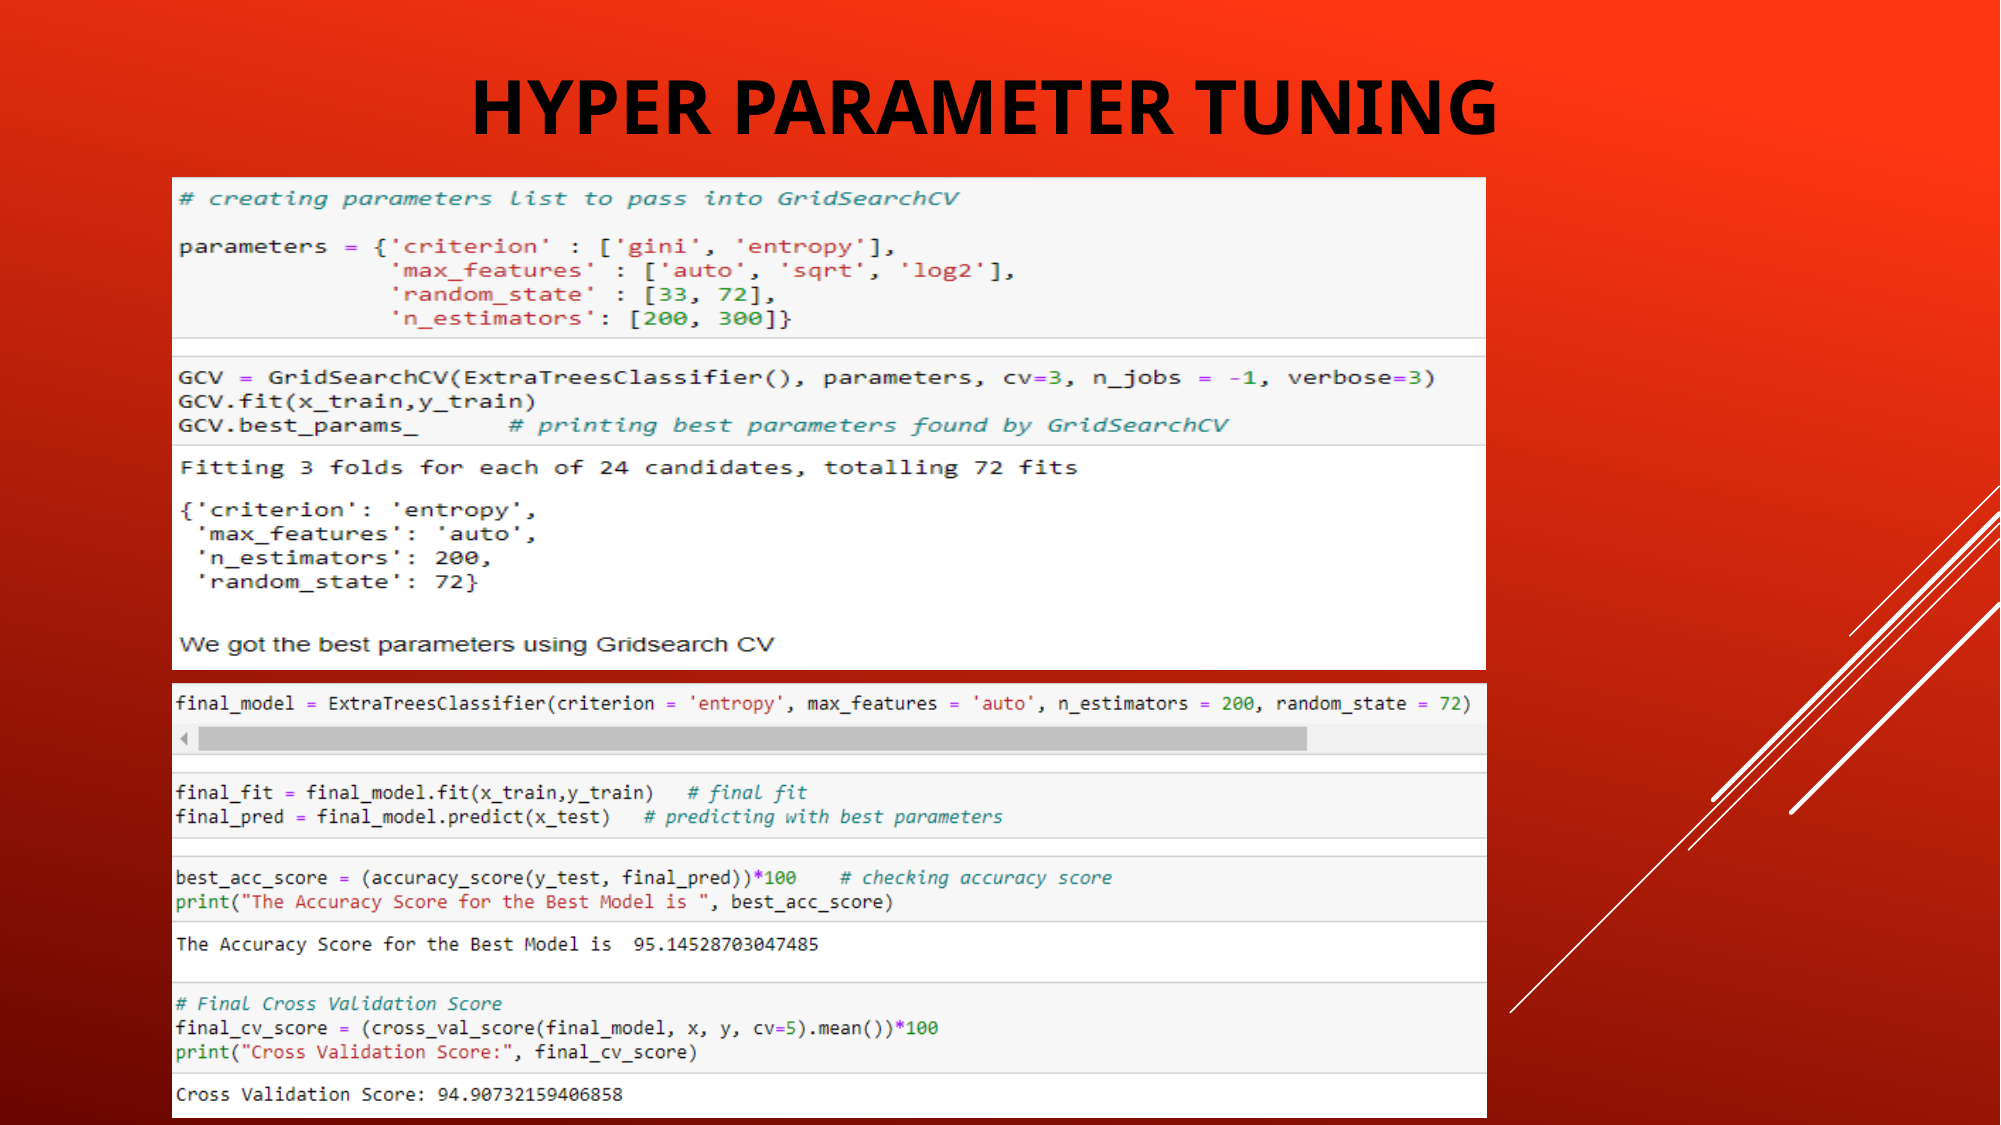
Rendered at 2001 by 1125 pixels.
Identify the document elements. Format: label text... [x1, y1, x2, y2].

picture [172, 177, 1486, 670]
title Hyper parameter tuning [235, 45, 1736, 164]
picture [172, 683, 1487, 1119]
